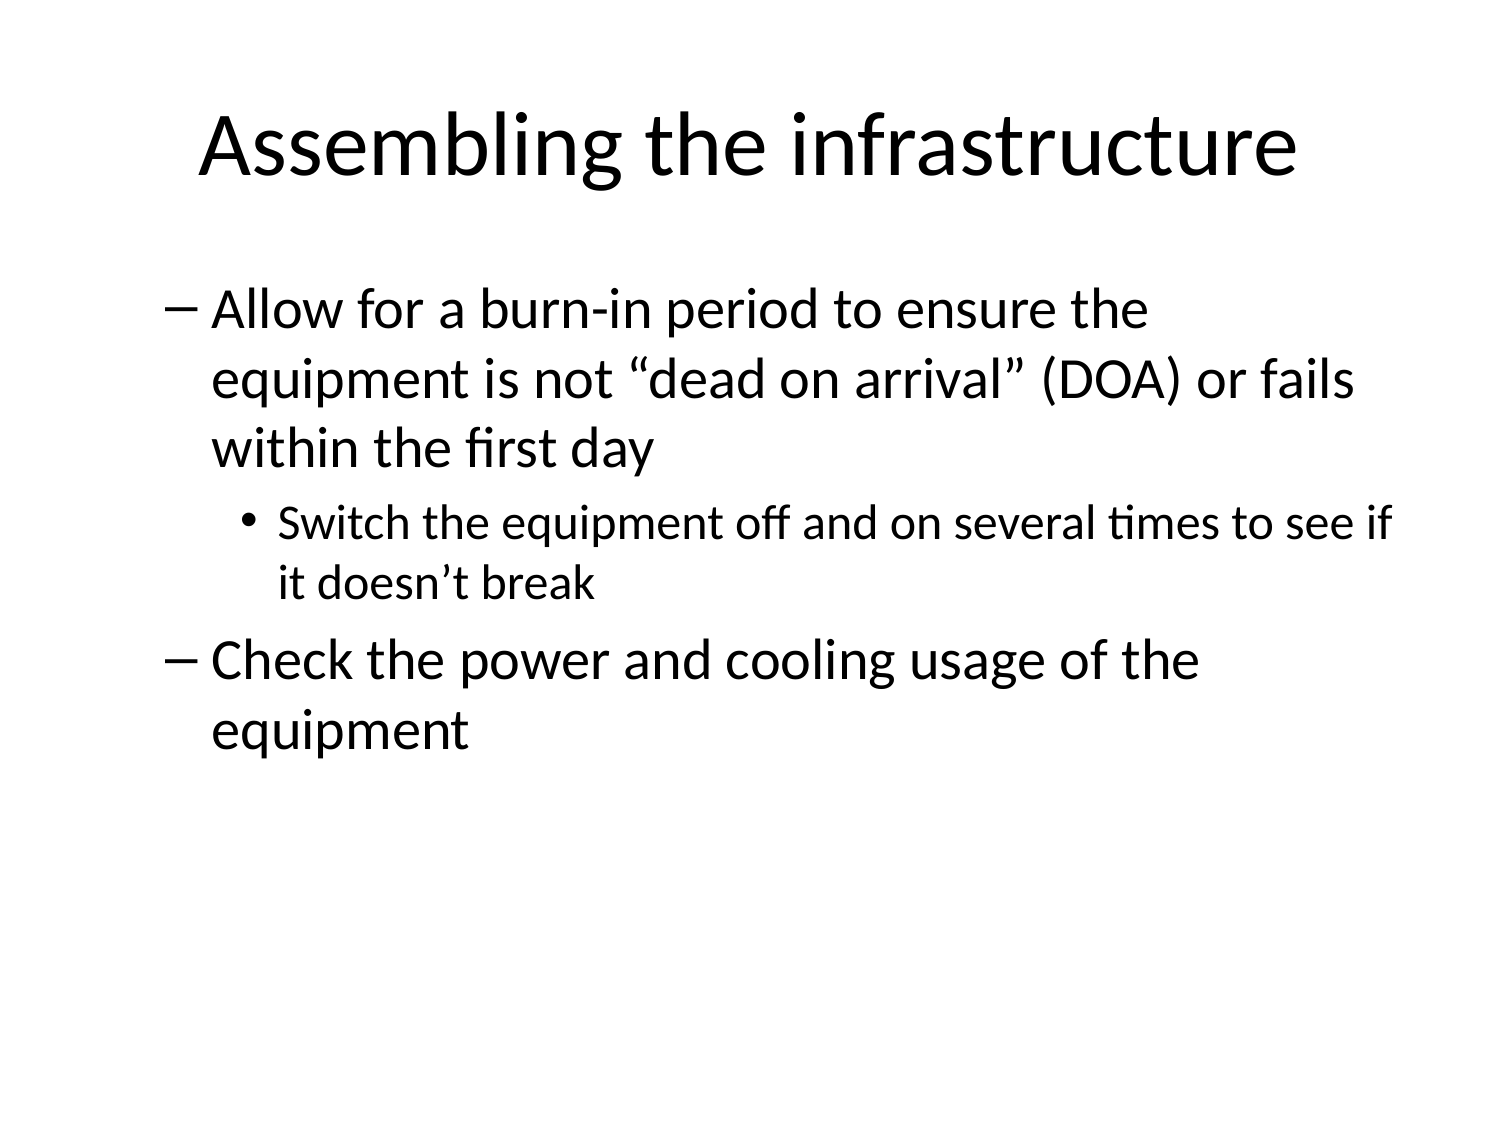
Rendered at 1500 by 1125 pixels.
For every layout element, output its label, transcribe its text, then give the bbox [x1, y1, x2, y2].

list Allow for a burn-in period to ensure the equipment is not “dead on arrival” (DOA) or fails within the first day Switch the equipment off and on several times to see if it doesn’t break Check the power and cooling usage of the equipment [75, 262, 1425, 1005]
title Assembling the infrastructure [75, 45, 1425, 233]
